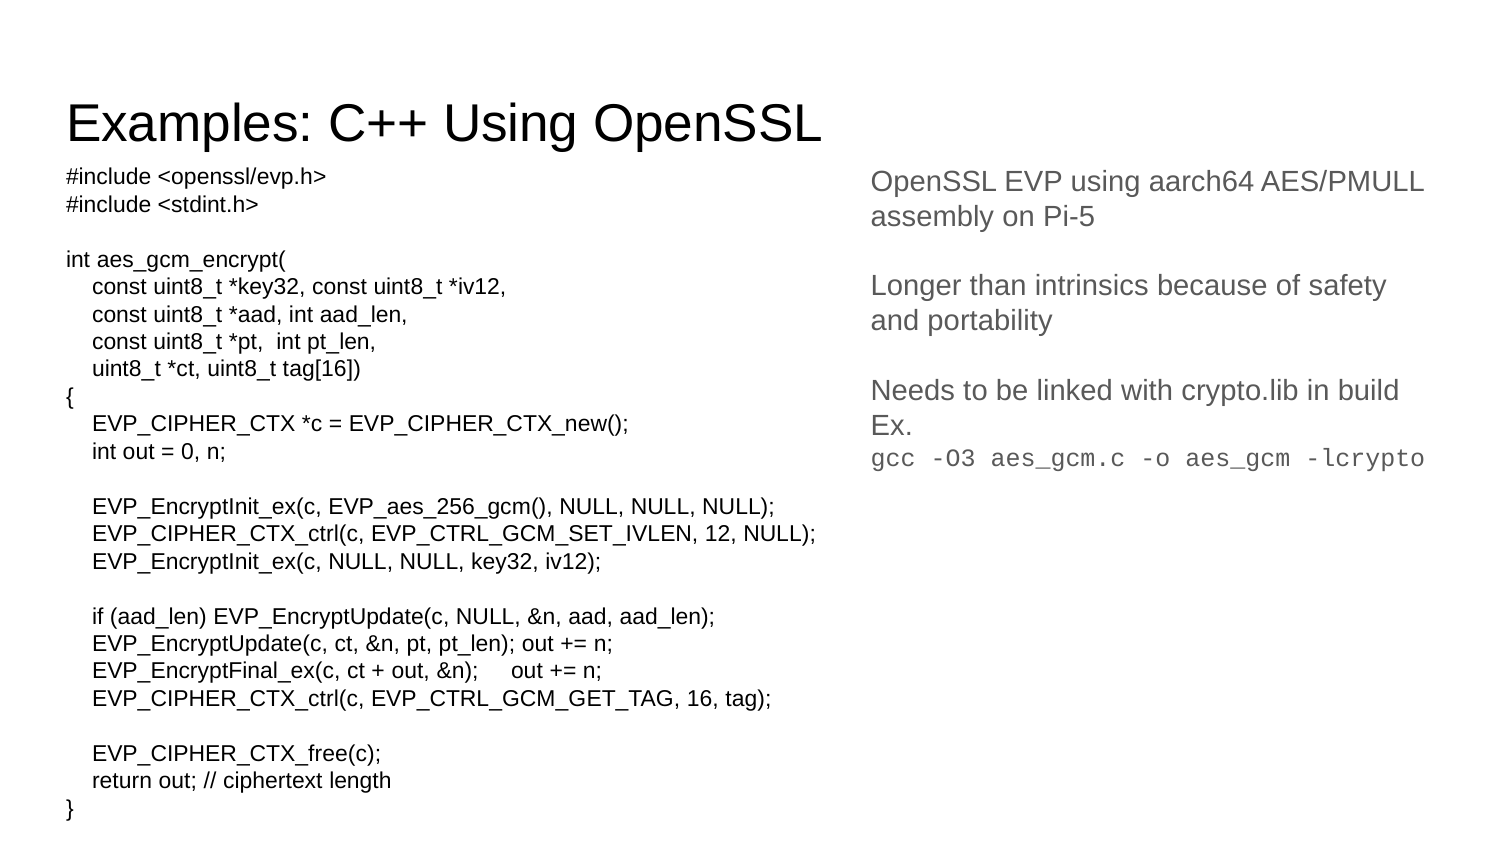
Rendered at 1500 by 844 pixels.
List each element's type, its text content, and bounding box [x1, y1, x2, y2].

text_box #include <openssl/evp.h> #include <stdint.h> int aes_gcm_encrypt( const uint8_t *key32, const uint8_t *iv12, const uint8_t *aad, int aad_len, const uint8_t *pt, int pt_len, uint8_t *ct, uint8_t tag[16]) { EVP_CIPHER_CTX *c = EVP_CIPHER_CTX_new(); int out = 0, n; EVP_EncryptInit_ex(c, EVP_aes_256_gcm(), NULL, NULL, NULL); EVP_CIPHER_CTX_ctrl(c, EVP_CTRL_GCM_SET_IVLEN, 12, NULL); EVP_EncryptInit_ex(c, NULL, NULL, key32, iv12); if (aad_len) EVP_EncryptUpdate(c, NULL, &n, aad, aad_len); EVP_EncryptUpdate(c, ct, &n, pt, pt_len); out += n; EVP_EncryptFinal_ex(c, ct + out, &n); out += n; EVP_CIPHER_CTX_ctrl(c, EVP_CTRL_GCM_GET_TAG, 16, tag); EVP_CIPHER_CTX_free(c); return out; // ciphertext length } [51, 146, 839, 836]
text_box OpenSSL EVP using aarch64 AES/PMULL assembly on Pi-5 Longer than intrinsics because of safety and portability Needs to be linked with crypto.lib in build Ex. gcc -O3 aes_gcm.c -o aes_gcm -lcrypto [855, 146, 1449, 487]
title Examples: C++ Using OpenSSL [51, 72, 1449, 167]
